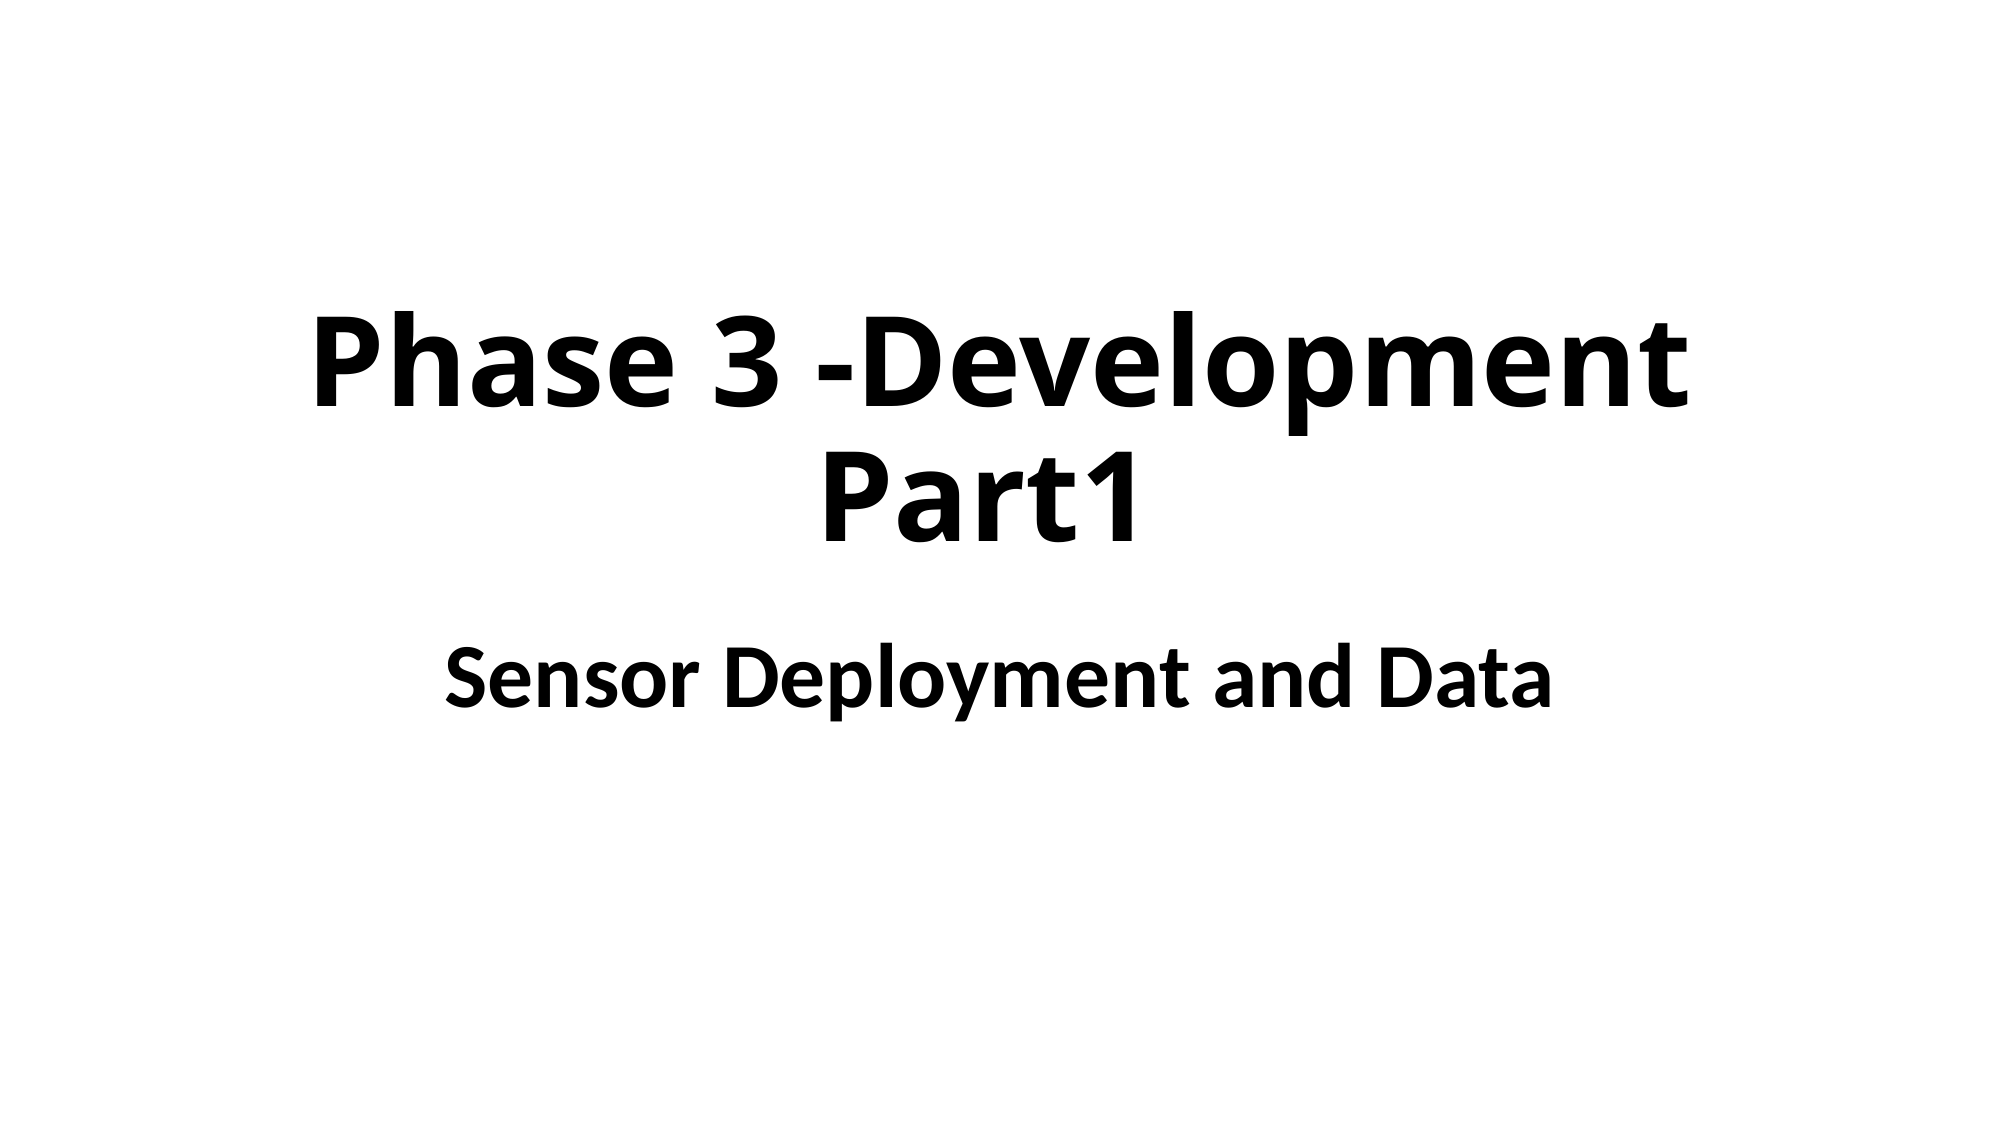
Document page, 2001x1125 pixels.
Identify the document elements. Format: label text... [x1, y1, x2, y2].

subtitle Sensor Deployment and Data [249, 621, 1750, 893]
title Phase 3 -Development Part1 [249, 184, 1750, 576]
